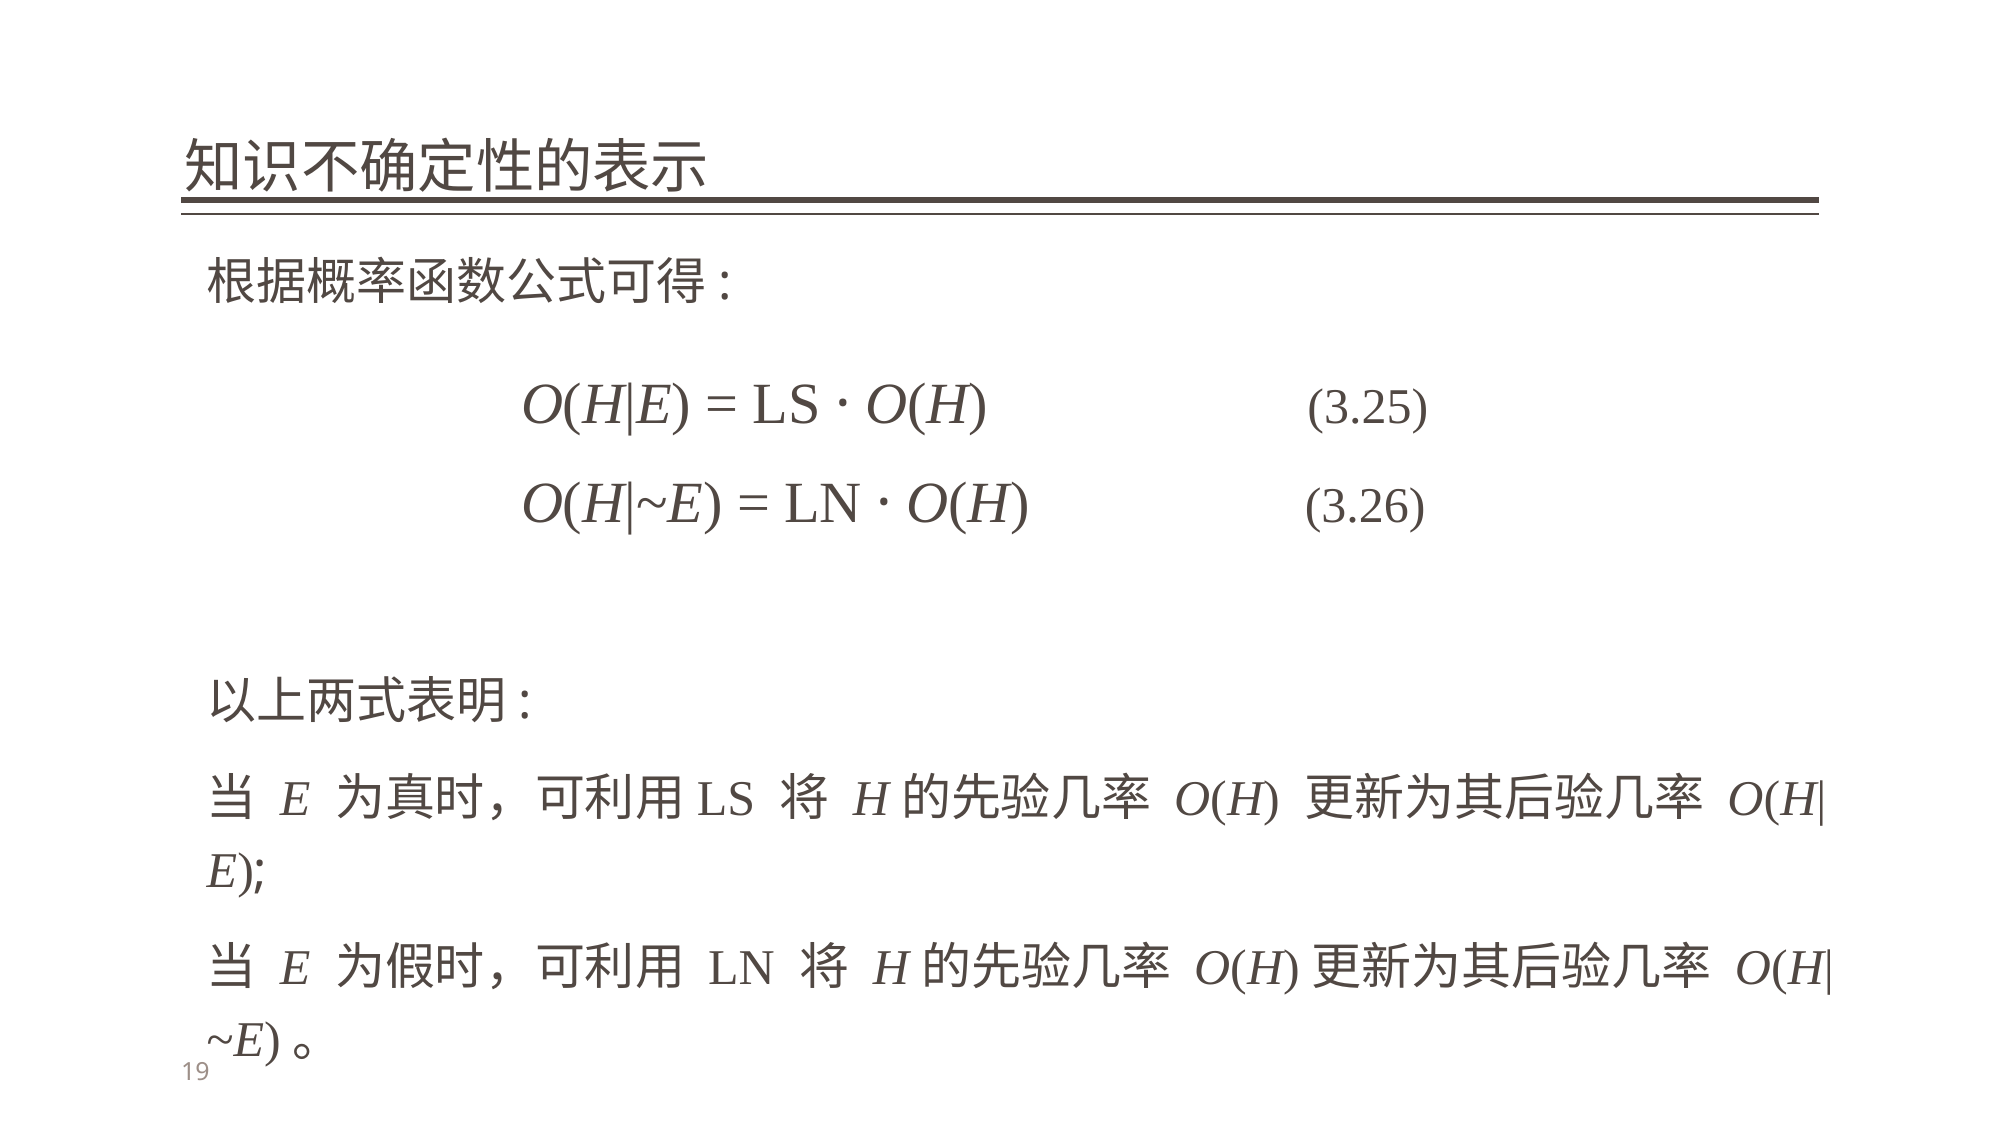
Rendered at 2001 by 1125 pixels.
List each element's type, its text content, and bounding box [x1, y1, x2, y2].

text_box O(H|E) = LS · O(H) (3.25) O(H|~E) = LN · O(H) (3.26) [506, 357, 1494, 542]
text_box 以上两式表明: 当 E 为真时，可利用LS 将 H的先验几率 O(H) 更新为其后验几率 O(H|E); 当 E 为假时，可利用 LN 将 H的先验几率 O(H)更新为其后验几率 O(H|~E)。 [191, 649, 1861, 1074]
text_box 知识不确定性的表示 [184, 97, 1643, 209]
slide_number 19 [181, 1042, 482, 1103]
text_box 根据概率函数公式可得: [191, 242, 980, 318]
